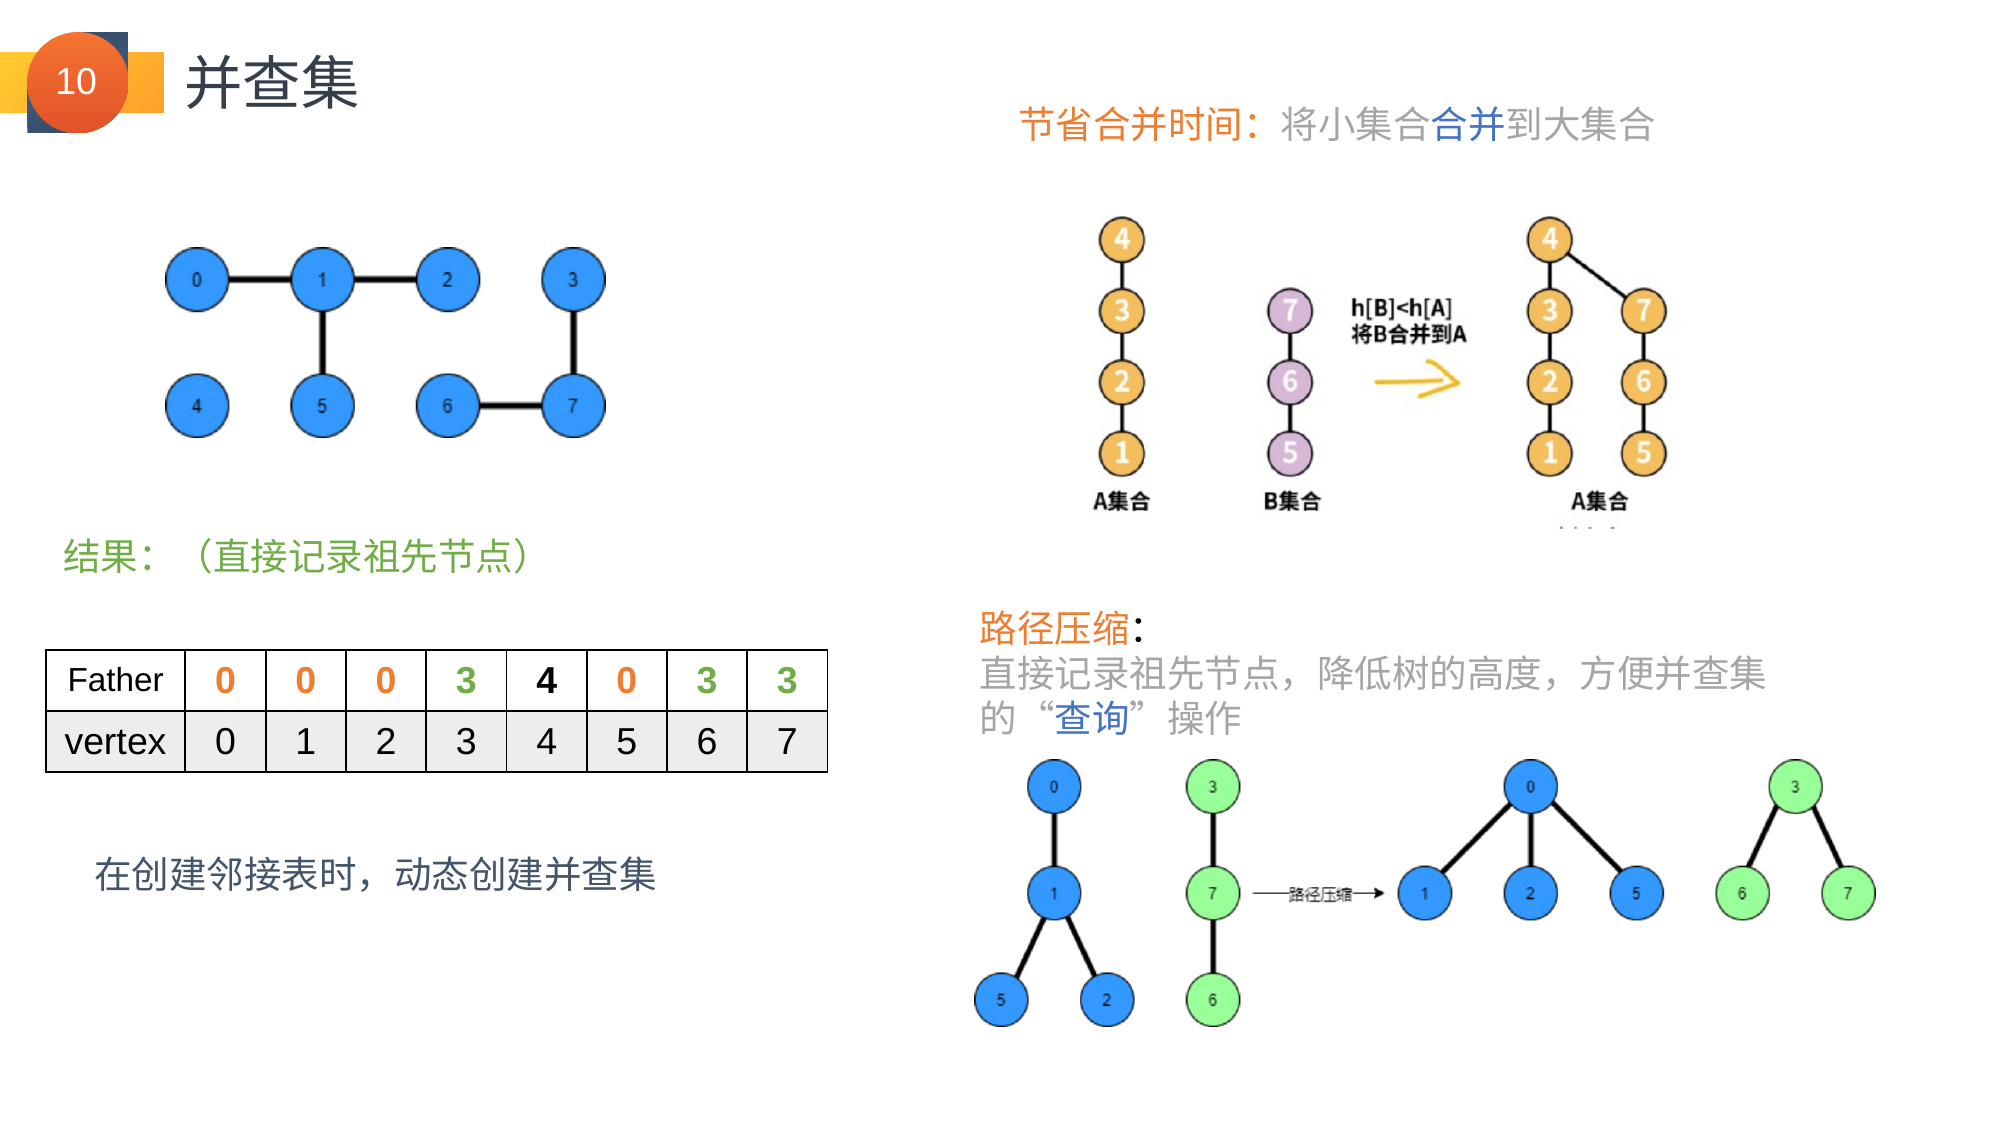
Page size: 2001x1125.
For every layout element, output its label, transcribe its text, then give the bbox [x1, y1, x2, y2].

table_cell 2 [347, 712, 425, 771]
table_header 3 [427, 651, 506, 710]
table_cell 4 [507, 712, 586, 771]
text_box 在创建邻接表时，动态创建并查集 [79, 843, 672, 904]
picture [160, 239, 617, 440]
table_cell vertex [47, 712, 184, 771]
table_header Father [47, 651, 184, 710]
table_header 0 [347, 651, 425, 710]
table_cell 1 [267, 712, 345, 771]
text_box 节省合并时间：将小集合合并到大集合 [1003, 94, 1671, 154]
table_cell 3 [427, 712, 506, 771]
text_box 路径压缩： 直接记录祖先节点，降低树的高度，方便并查集的“查询”操作 [964, 597, 1786, 748]
table_header 0 [267, 651, 345, 710]
table_header 3 [668, 651, 746, 710]
table_header 0 [186, 651, 265, 710]
table_header 3 [748, 651, 827, 710]
table_cell 0 [186, 712, 265, 771]
picture [964, 749, 1889, 1032]
picture [1080, 216, 1697, 540]
text_box 结果：（直接记录祖先节点） [48, 526, 566, 586]
table_header 0 [588, 651, 666, 710]
table_cell 7 [748, 712, 827, 771]
table_cell 6 [668, 712, 746, 771]
table_cell 5 [588, 712, 666, 771]
text_box 并查集 [170, 38, 375, 124]
table_header 4 [507, 651, 586, 710]
